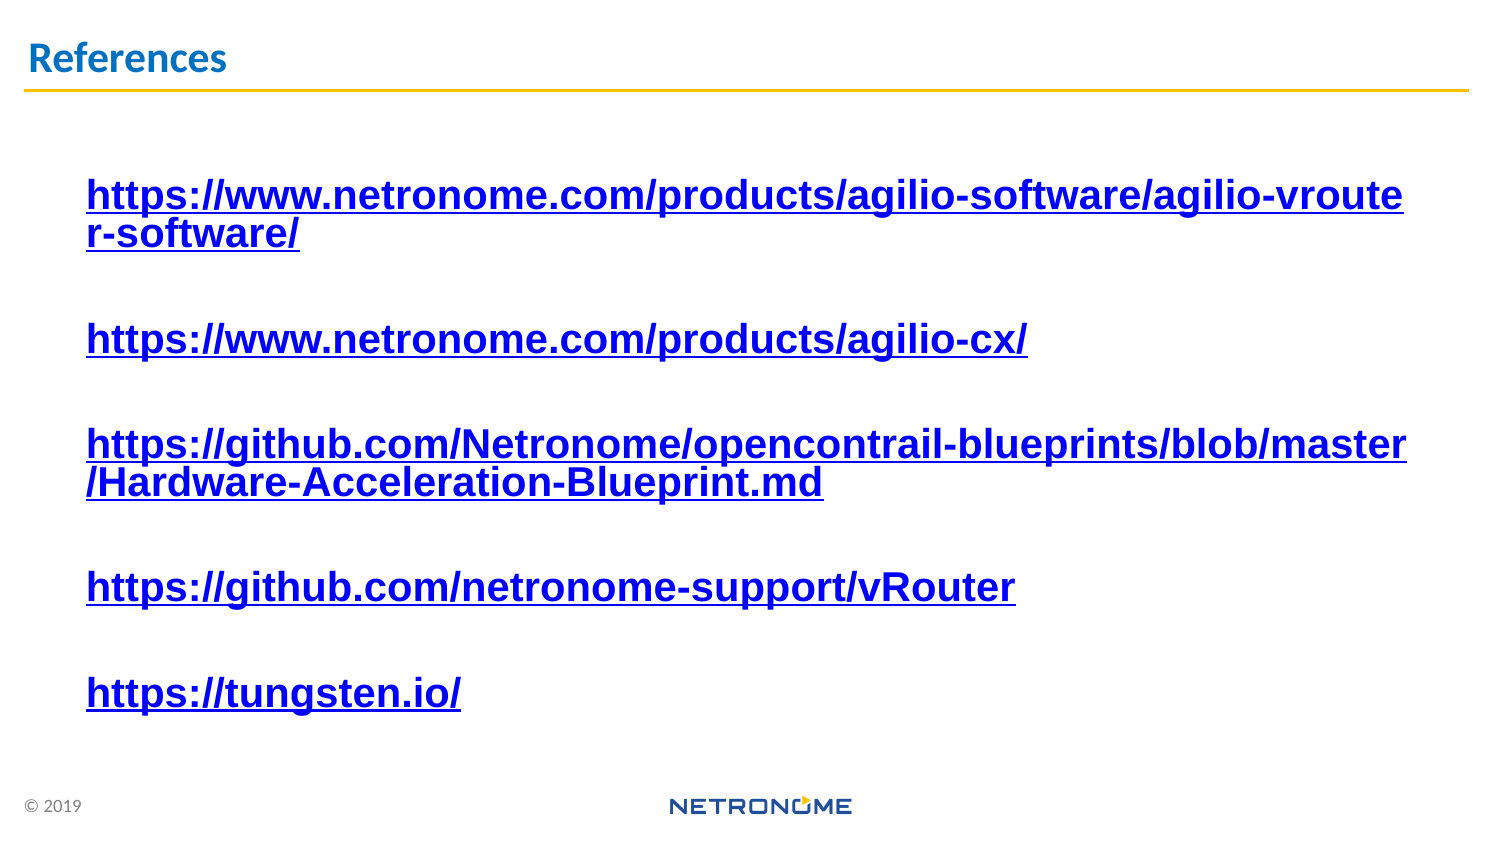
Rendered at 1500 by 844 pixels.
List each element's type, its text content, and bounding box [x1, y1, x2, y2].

text_box https://www.netronome.com/products/agilio-software/agilio-vrouter-software/ https://www.netronome.com/products/agilio-cx/ https://github.com/Netronome/opencontrail-blueprints/blob/master/Hardware-Acceleration-Blueprint.md https://github.com/netronome-support/vRouter https://tungsten.io/ [74, 113, 1424, 731]
picture [658, 787, 858, 822]
title References [22, 19, 1477, 91]
